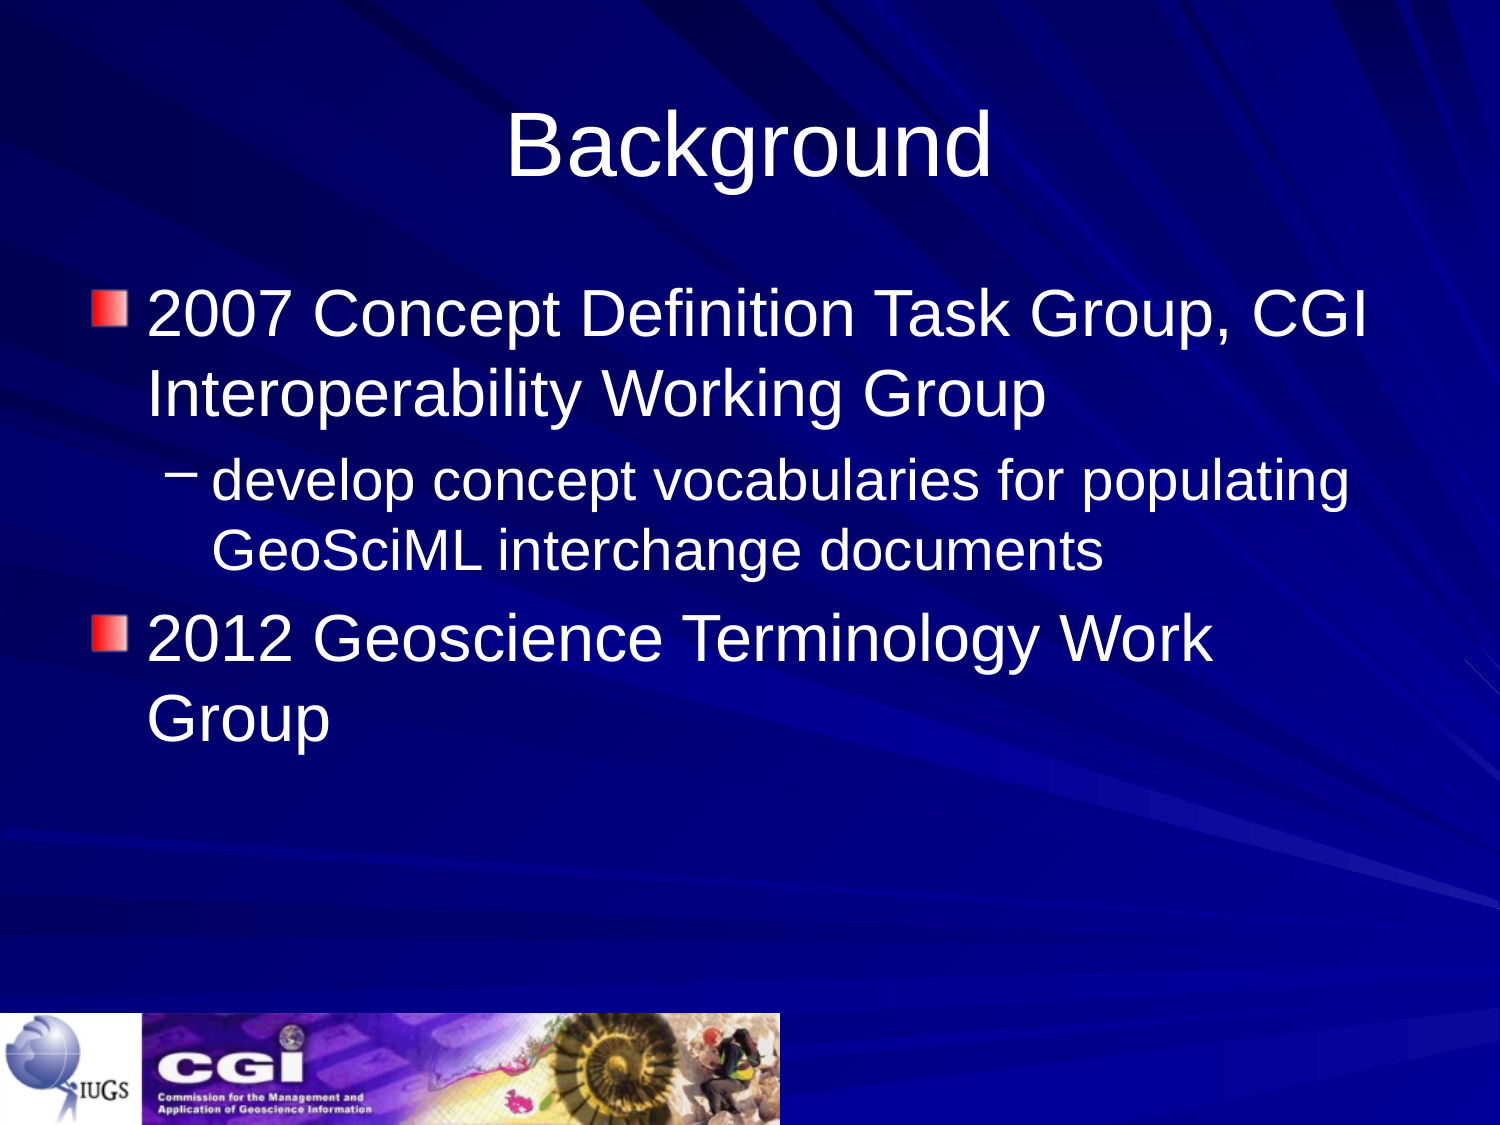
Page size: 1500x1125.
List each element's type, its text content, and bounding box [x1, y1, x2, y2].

list 2007 Concept Definition Task Group, CGI Interoperability Working Group develop concept vocabularies for populating GeoSciML interchange documents 2012 Geoscience Terminology Work Group [75, 262, 1425, 1006]
picture [90, 288, 132, 331]
title Background [75, 45, 1425, 234]
picture [0, 1013, 780, 1125]
picture [90, 613, 132, 656]
